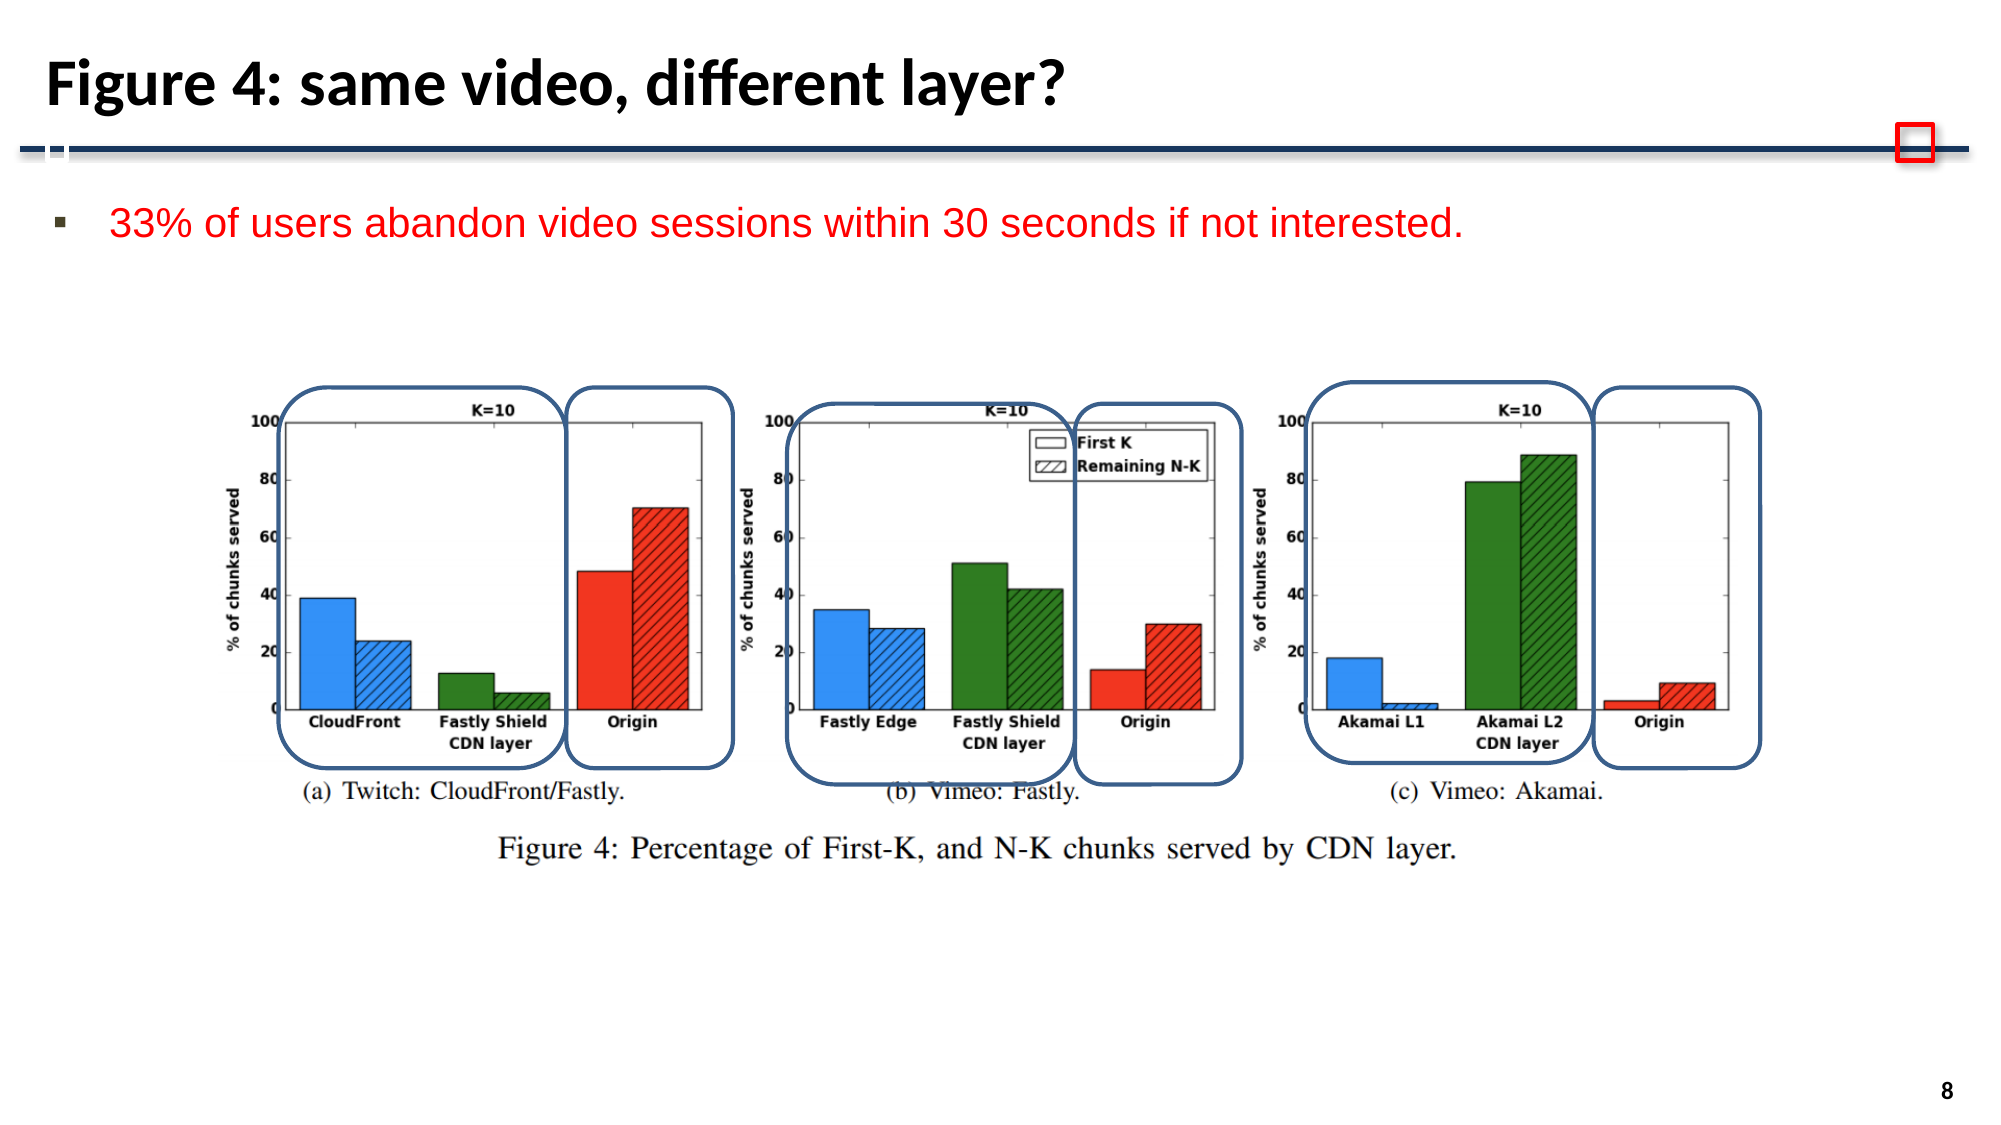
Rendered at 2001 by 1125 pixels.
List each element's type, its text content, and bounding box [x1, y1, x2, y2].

title Figure 4: same video, different layer? [31, 7, 1969, 151]
slide_number 8 [1826, 1071, 1969, 1108]
picture [163, 332, 1809, 897]
text_box 33% of users abandon video sessions within 30 seconds if not interested. [37, 188, 1976, 269]
